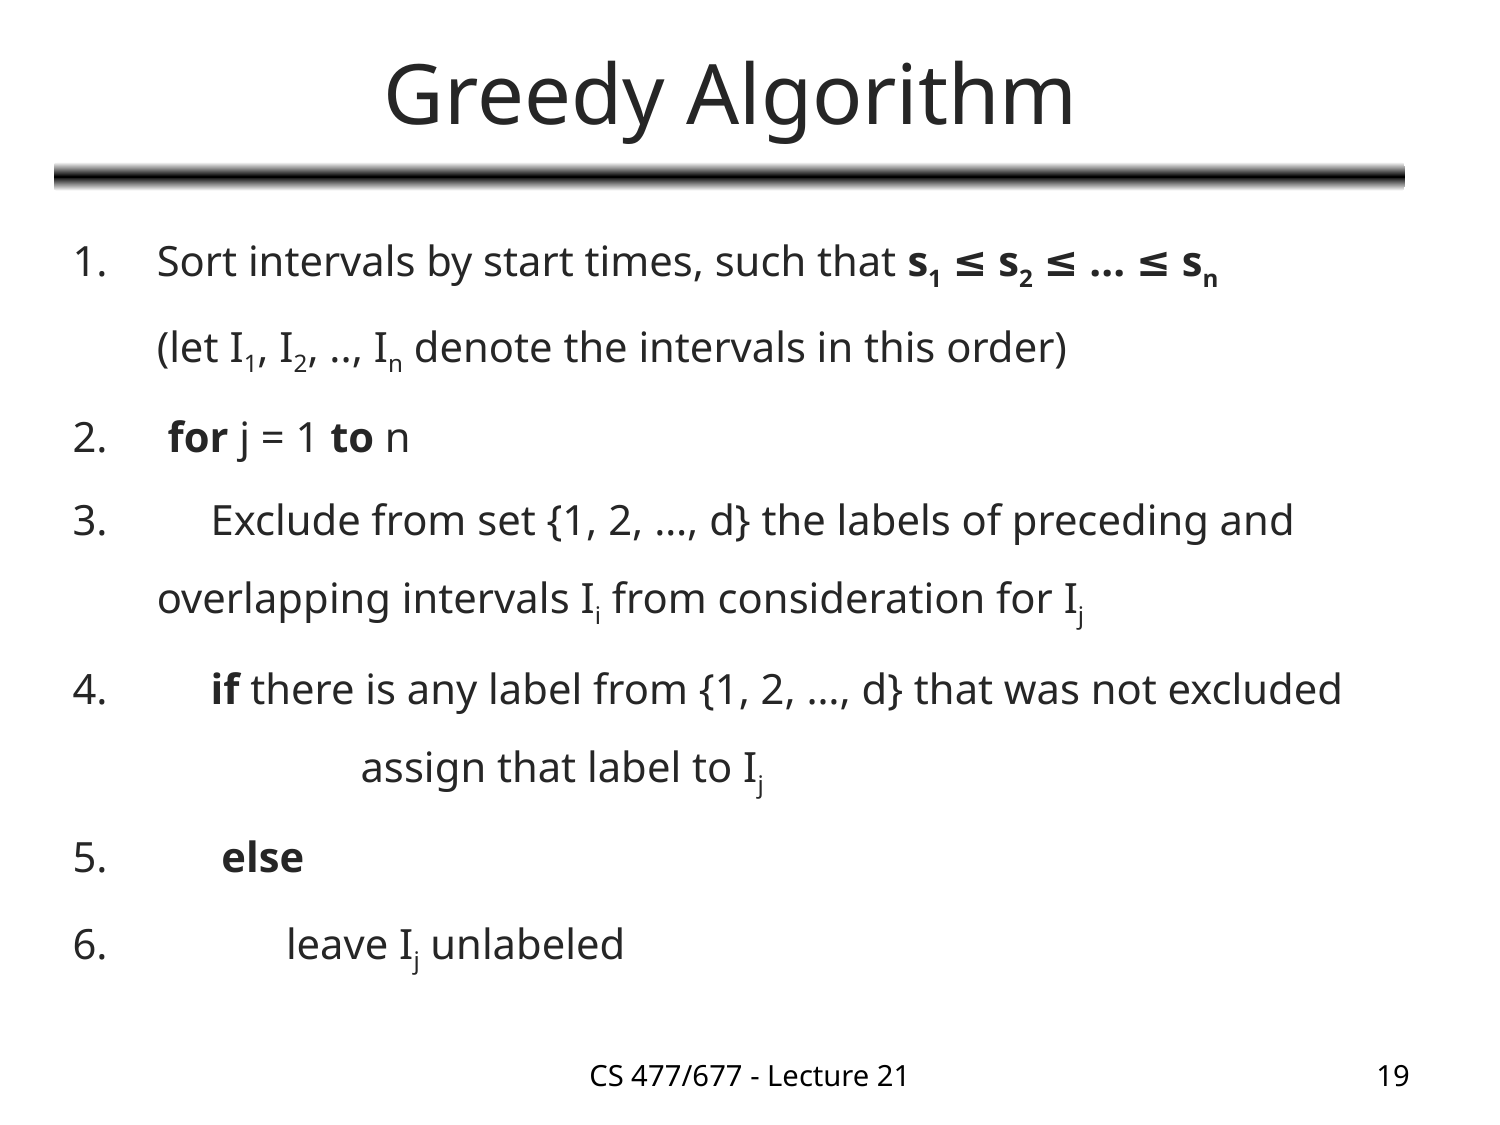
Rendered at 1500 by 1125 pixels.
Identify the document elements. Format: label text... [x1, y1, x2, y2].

footer CS 477/677 - Lecture 21 [512, 1049, 988, 1103]
slide_number 19 [1074, 1049, 1426, 1103]
title Greedy Algorithm [55, 16, 1407, 166]
list Sort intervals by start times, such that s1 ≤ s2 ≤ ... ≤ sn (let I1, I2, .., In denote the intervals in this order) for j = 1 to n Exclude from set {1, 2, …, d} the labels of preceding and overlapping intervals Ii from consideration for Ij if there is any label from {1, 2, …, d} that was not excluded assign that label to Ij else leave Ij unlabeled [57, 198, 1408, 1033]
